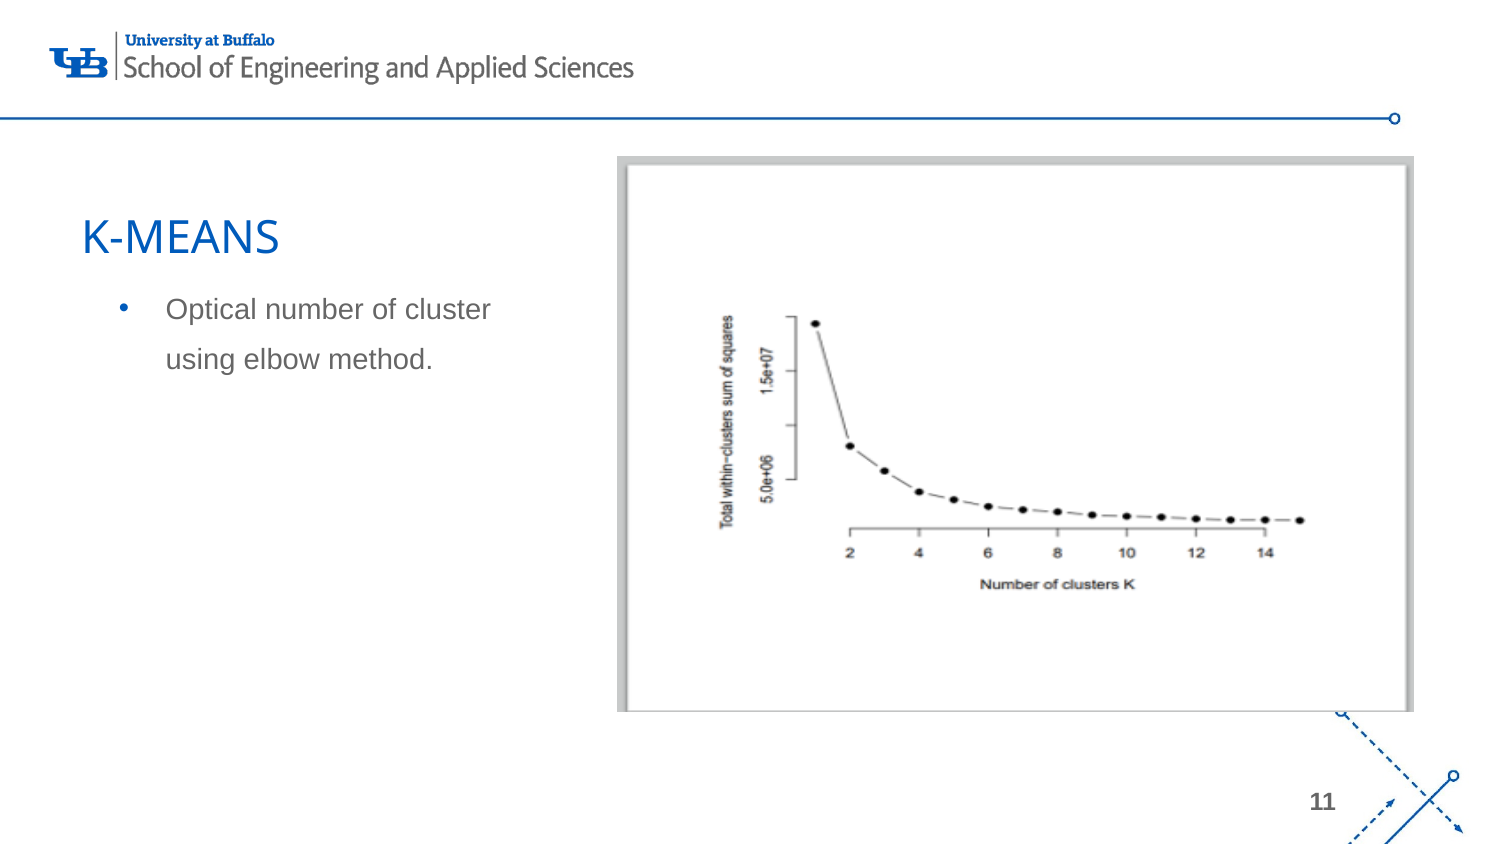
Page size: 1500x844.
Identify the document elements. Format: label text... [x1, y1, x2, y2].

picture [0, 0, 1500, 844]
title K-MEANS [69, 161, 611, 269]
list Optical number of cluster using elbow method. [70, 269, 563, 610]
